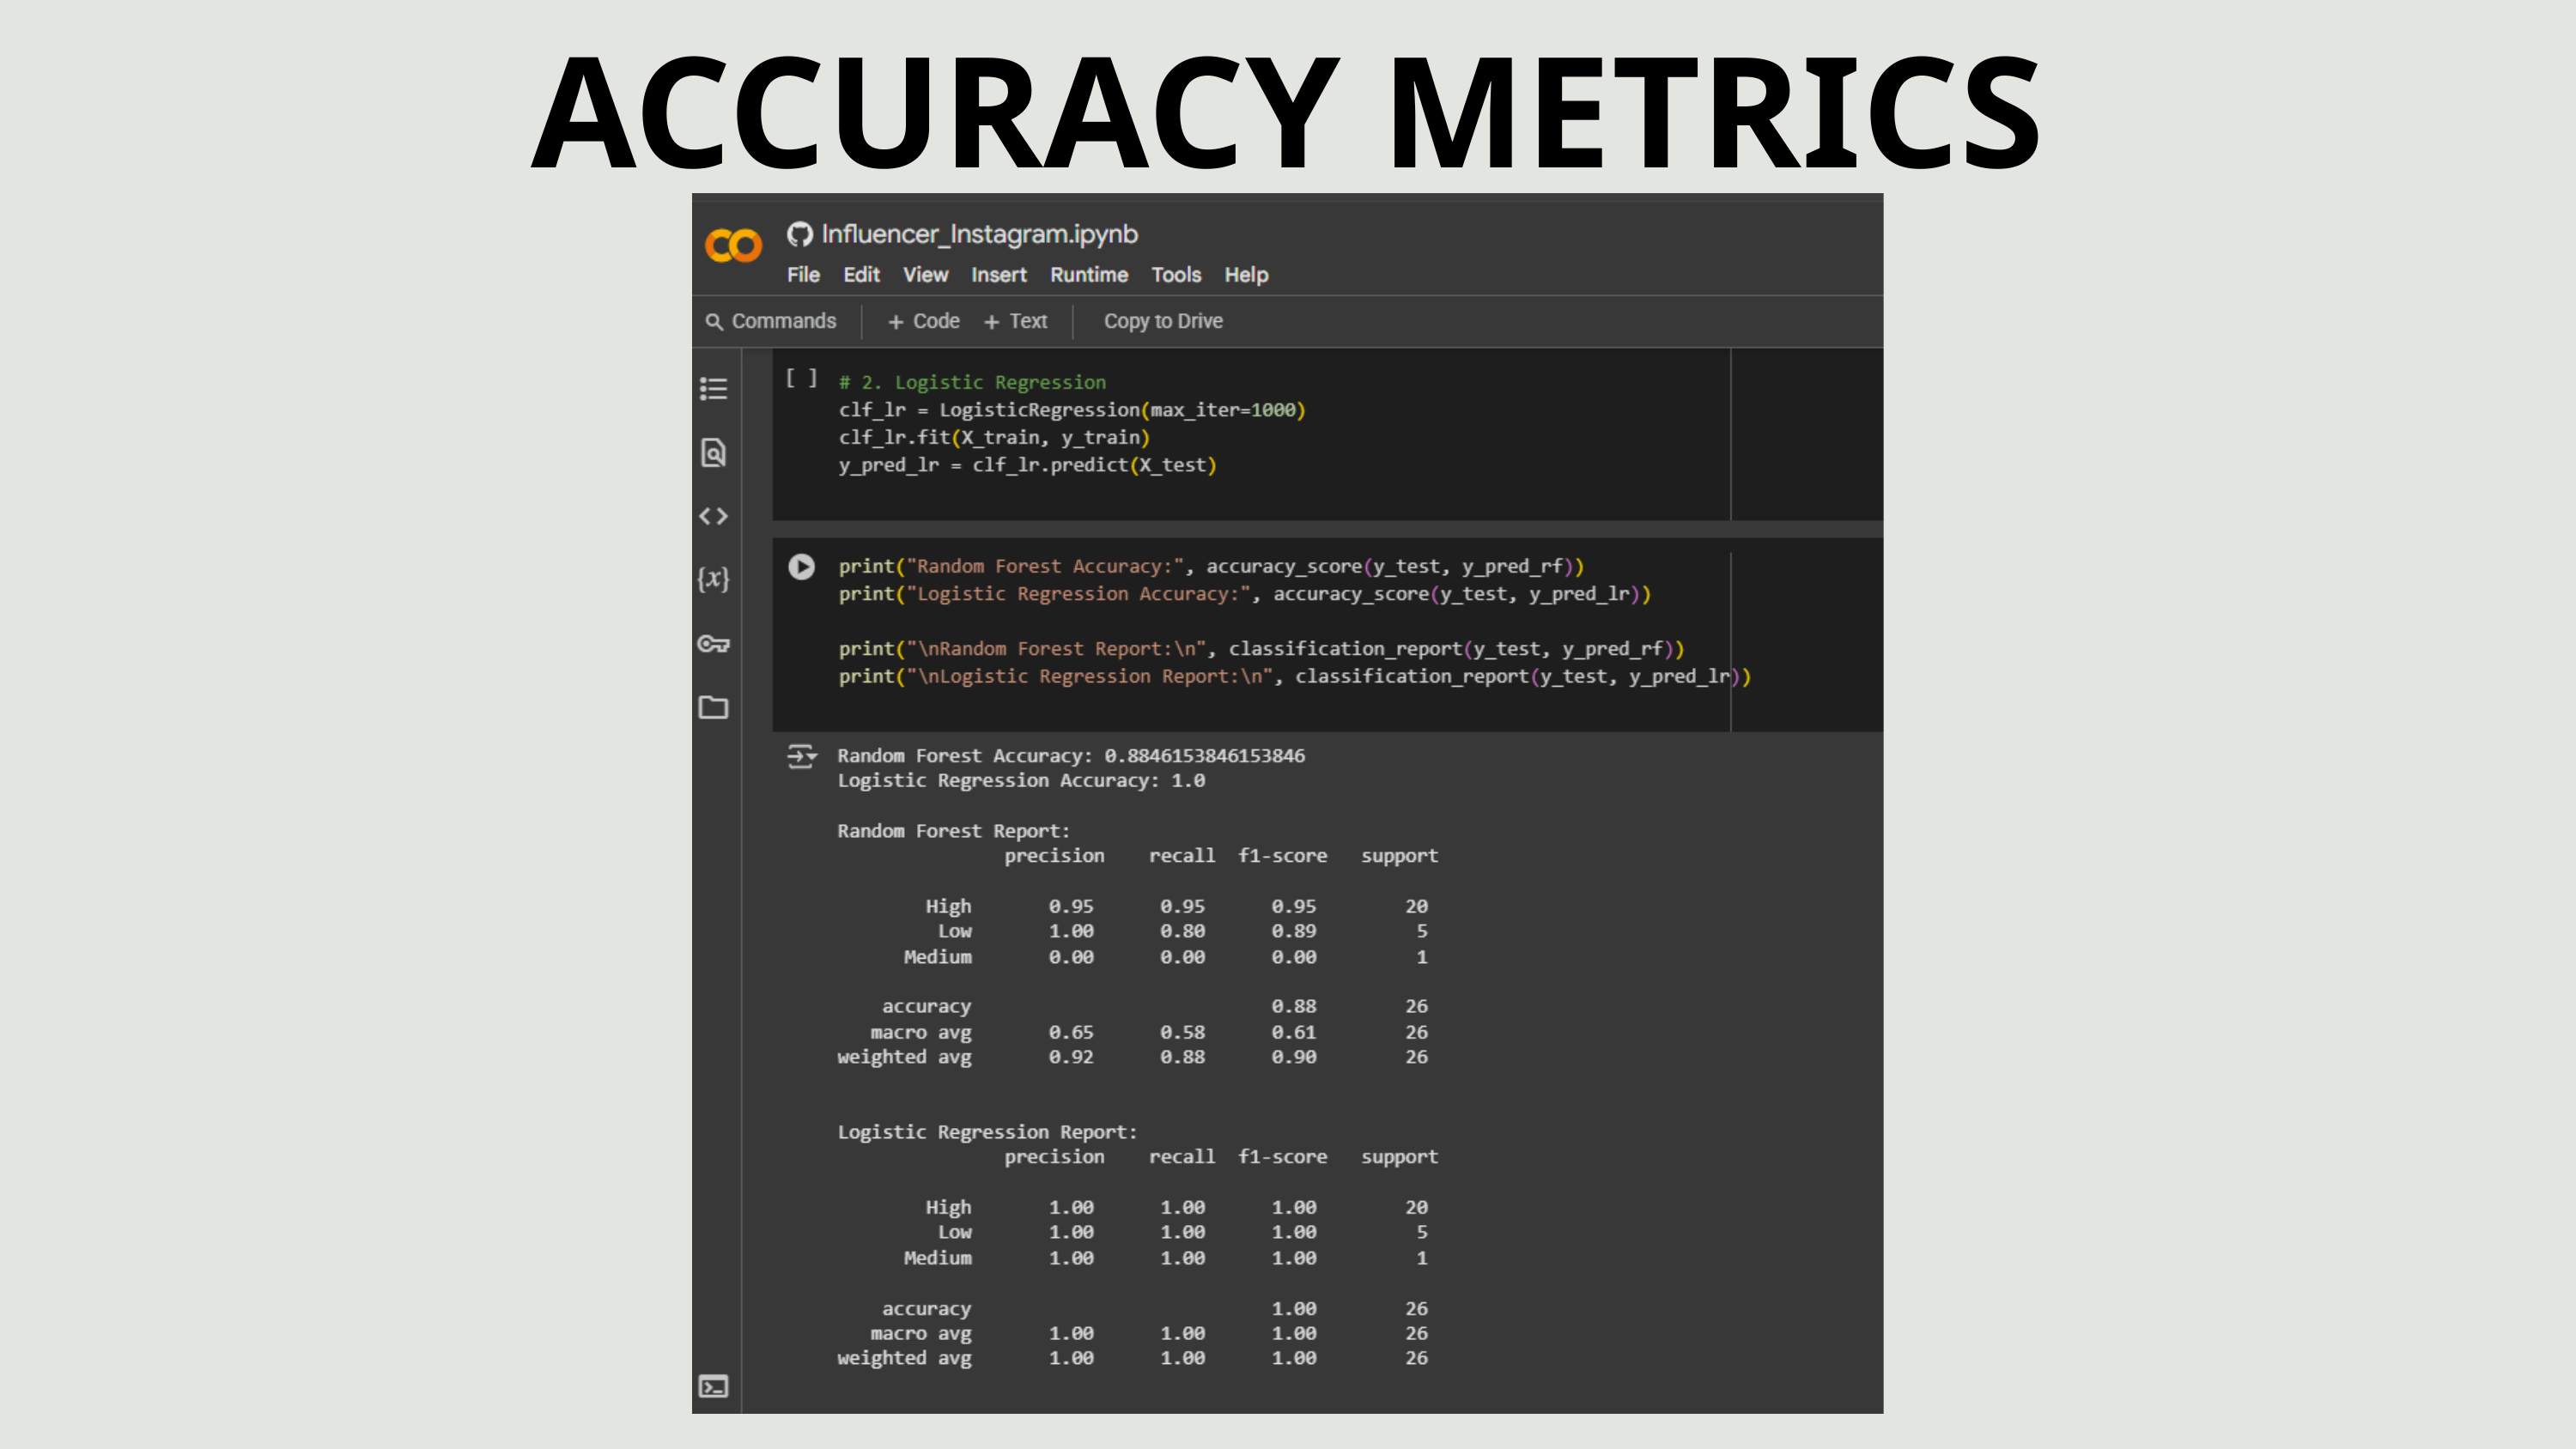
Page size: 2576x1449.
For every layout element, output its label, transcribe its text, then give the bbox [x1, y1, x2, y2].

text_box [692, 199, 1884, 1414]
text_box ACCURACY METRICS [528, 0, 2047, 199]
